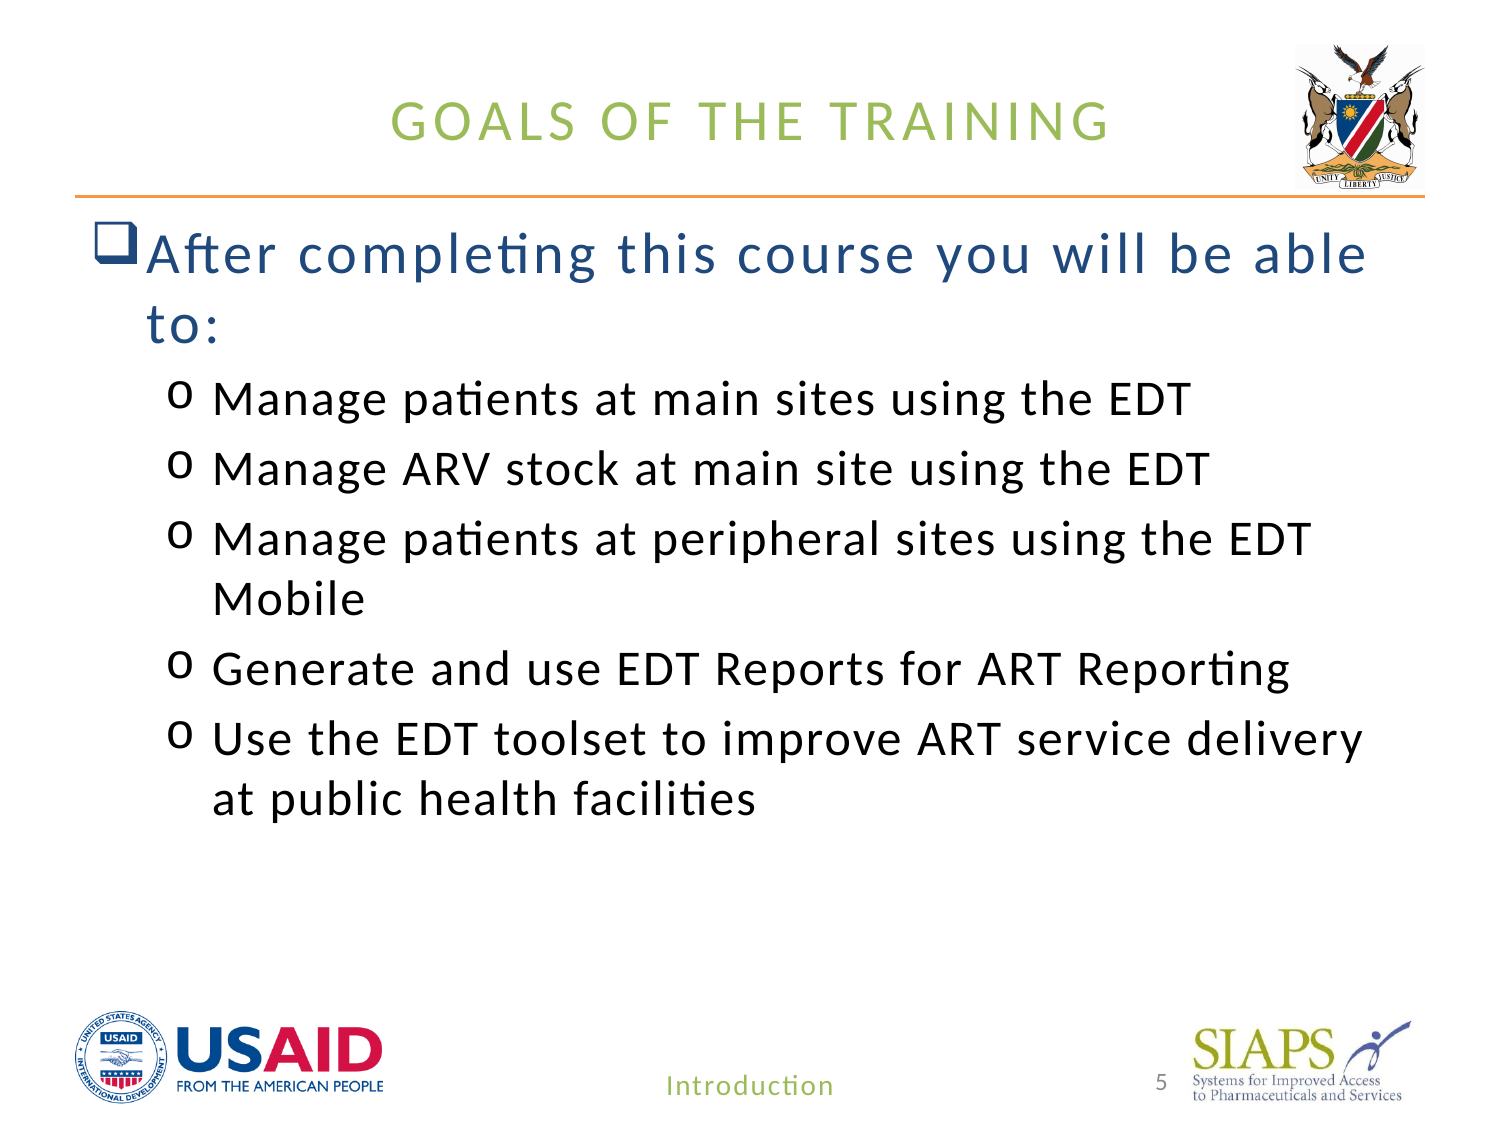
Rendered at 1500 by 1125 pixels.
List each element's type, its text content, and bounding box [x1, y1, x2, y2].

title Goals of the Training [75, 45, 1425, 189]
picture [75, 1011, 383, 1058]
picture [1188, 1011, 1425, 1058]
list After completing this course you will be able to: Manage patients at main sites using the EDT Manage ARV stock at main site using the EDT Manage patients at peripheral sites using the EDT Mobile Generate and use EDT Reports for ART Reporting Use the EDT toolset to improve ART service delivery at public health facilities [75, 208, 1425, 1005]
list Introduction [75, 1058, 1425, 1106]
